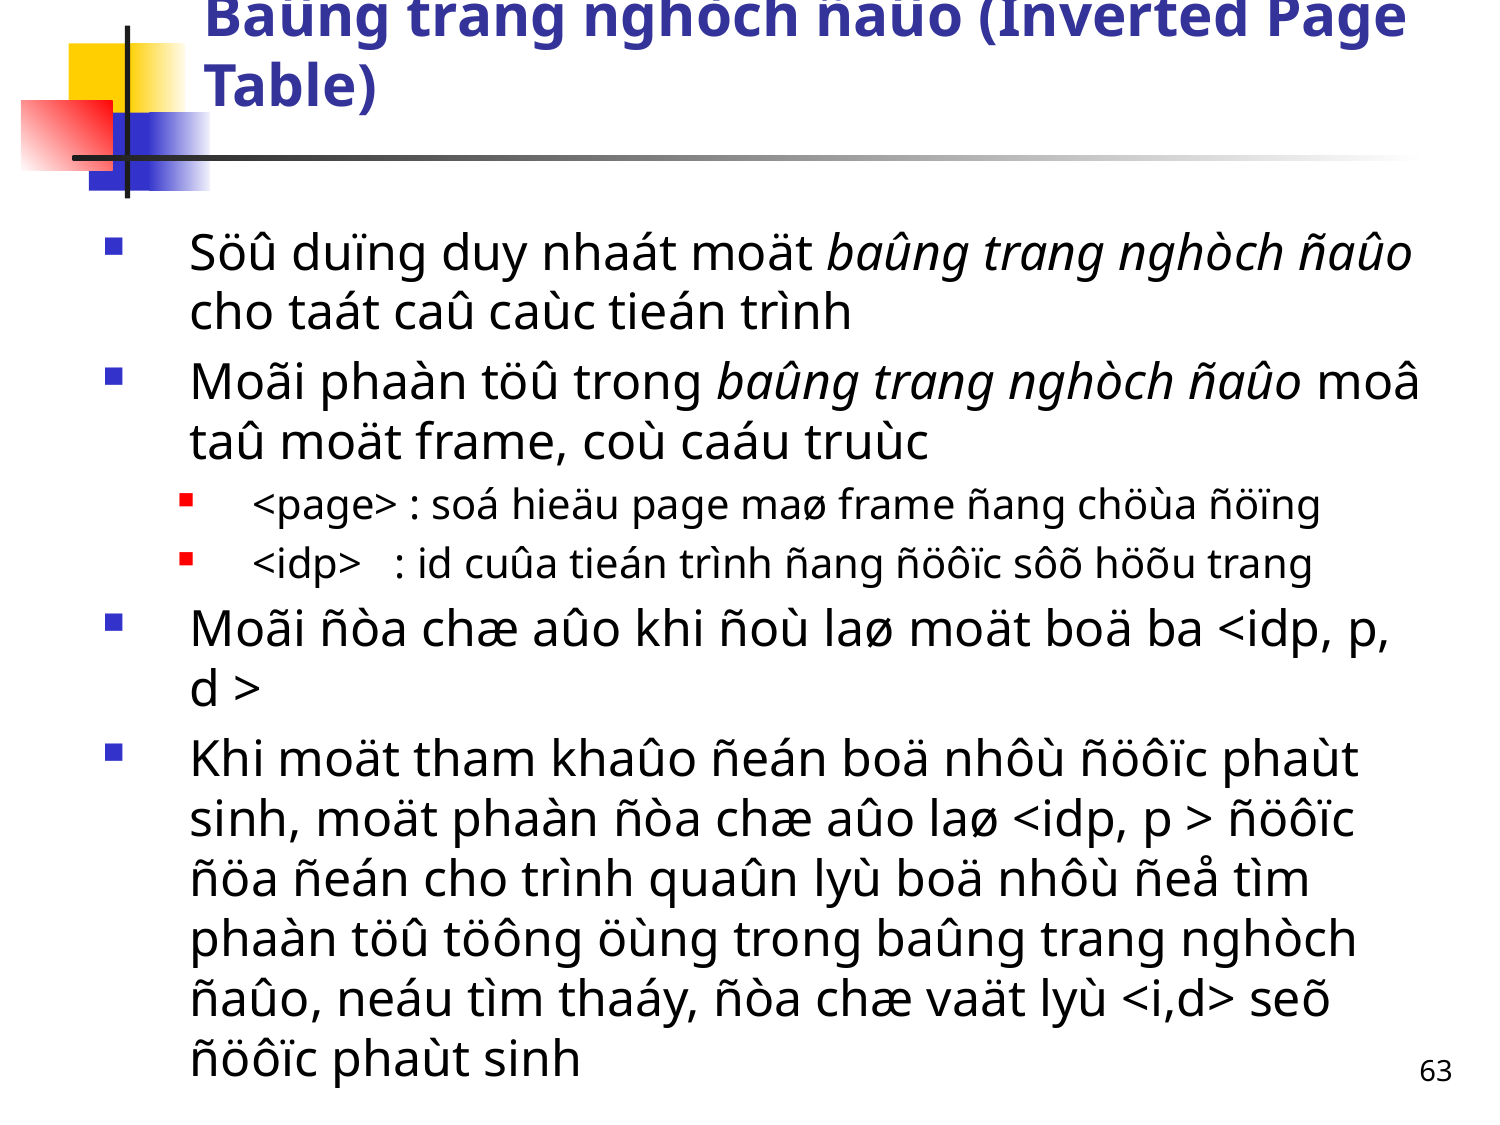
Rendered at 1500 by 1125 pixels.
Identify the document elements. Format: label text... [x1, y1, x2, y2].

title Baûng trang nghòch ñaûo (Inverted Page Table) [188, 23, 1468, 126]
slide_number 63 [1154, 1023, 1468, 1100]
list Söû duïng duy nhaát moät baûng trang nghòch ñaûo cho taát caû caùc tieán trình Moãi phaàn töû trong baûng trang nghòch ñaûo moâ taû moät frame, coù caáu truùc <page> : soá hieäu page maø frame ñang chöùa ñöïng <idp> : id cuûa tieán trình ñang ñöôïc sôõ höõu trang Moãi ñòa chæ aûo khi ñoù laø moät boä ba <idp, p, d > Khi moät tham khaûo ñeán boä nhôù ñöôïc phaùt sinh, moät phaàn ñòa chæ aûo laø <idp, p > ñöôïc ñöa ñeán cho trình quaûn lyù boä nhôù ñeå tìm phaàn töû töông öùng trong baûng trang nghòch ñaûo, neáu tìm thaáy, ñòa chæ vaät lyù <i,d> seõ ñöôïc phaùt sinh [87, 212, 1438, 1007]
